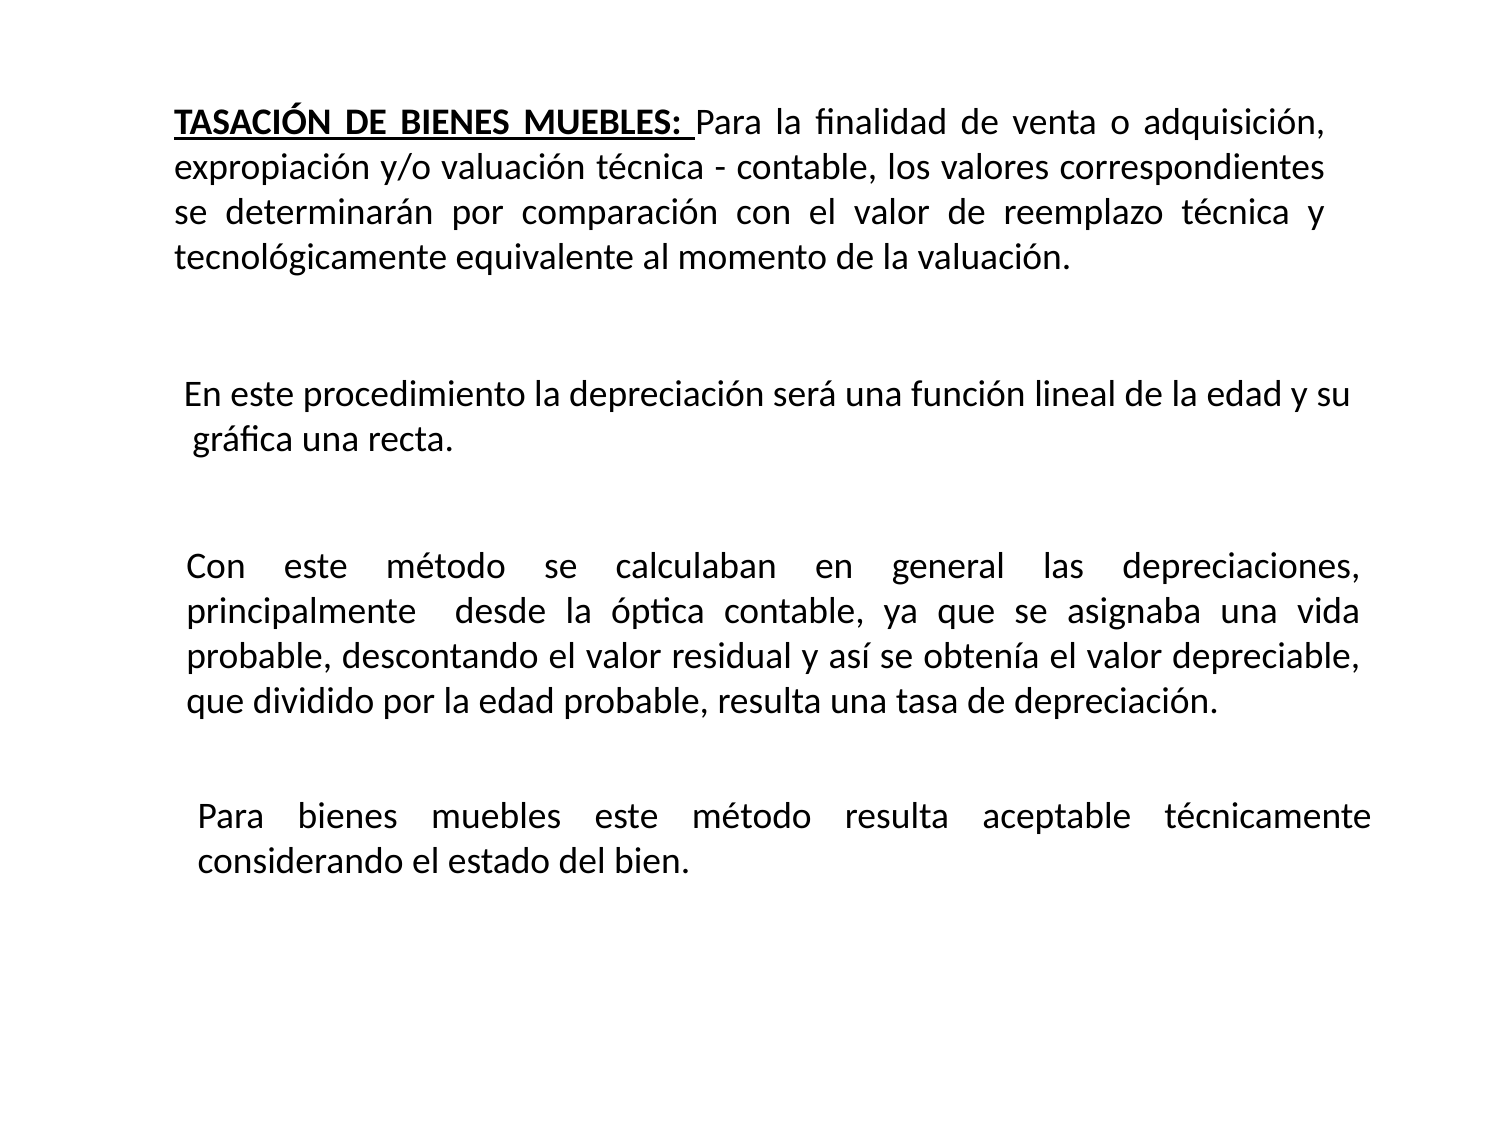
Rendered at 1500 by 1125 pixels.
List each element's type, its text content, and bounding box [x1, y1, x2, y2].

text_box TASACIÓN DE BIENES MUEBLES: Para la finalidad de venta o adquisición, expropiación y/o valuación técnica - contable, los valores correspondientes se determinarán por comparación con el valor de reemplazo técnica y tecnológicamente equivalente al momento de la valuación. [159, 89, 1341, 330]
text_box En este procedimiento la depreciación será una función lineal de la edad y su gráfica una recta. [169, 361, 1375, 467]
text_box Con este método se calculaban en general las depreciaciones, principalmente desde la óptica contable, ya que se asignaba una vida probable, descontando el valor residual y así se obtenía el valor depreciable, que dividido por la edad probable, resulta una tasa de depreciación. [171, 533, 1377, 729]
text_box Para bienes muebles este método resulta aceptable técnicamente considerando el estado del bien. [182, 783, 1388, 889]
